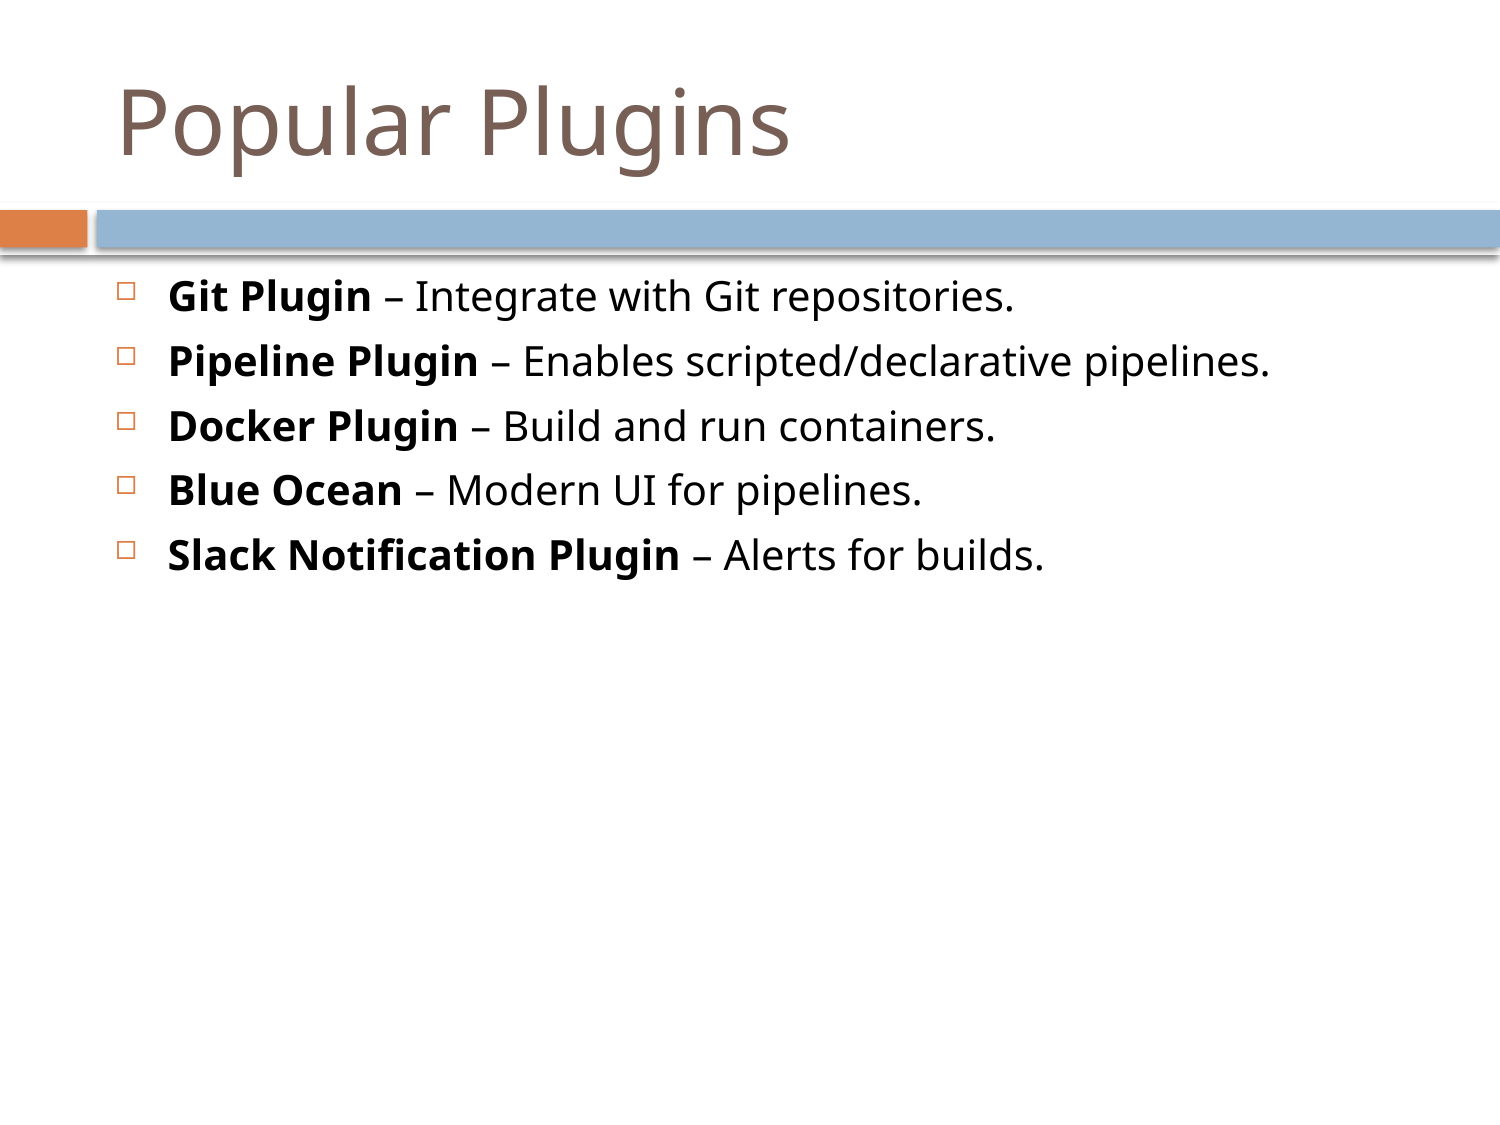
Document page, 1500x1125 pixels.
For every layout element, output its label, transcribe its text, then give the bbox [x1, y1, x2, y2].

title Popular Plugins [100, 37, 1438, 200]
list Git Plugin – Integrate with Git repositories. Pipeline Plugin – Enables scripted/declarative pipelines. Docker Plugin – Build and run containers. Blue Ocean – Modern UI for pipelines. Slack Notification Plugin – Alerts for builds. [100, 262, 1438, 1000]
